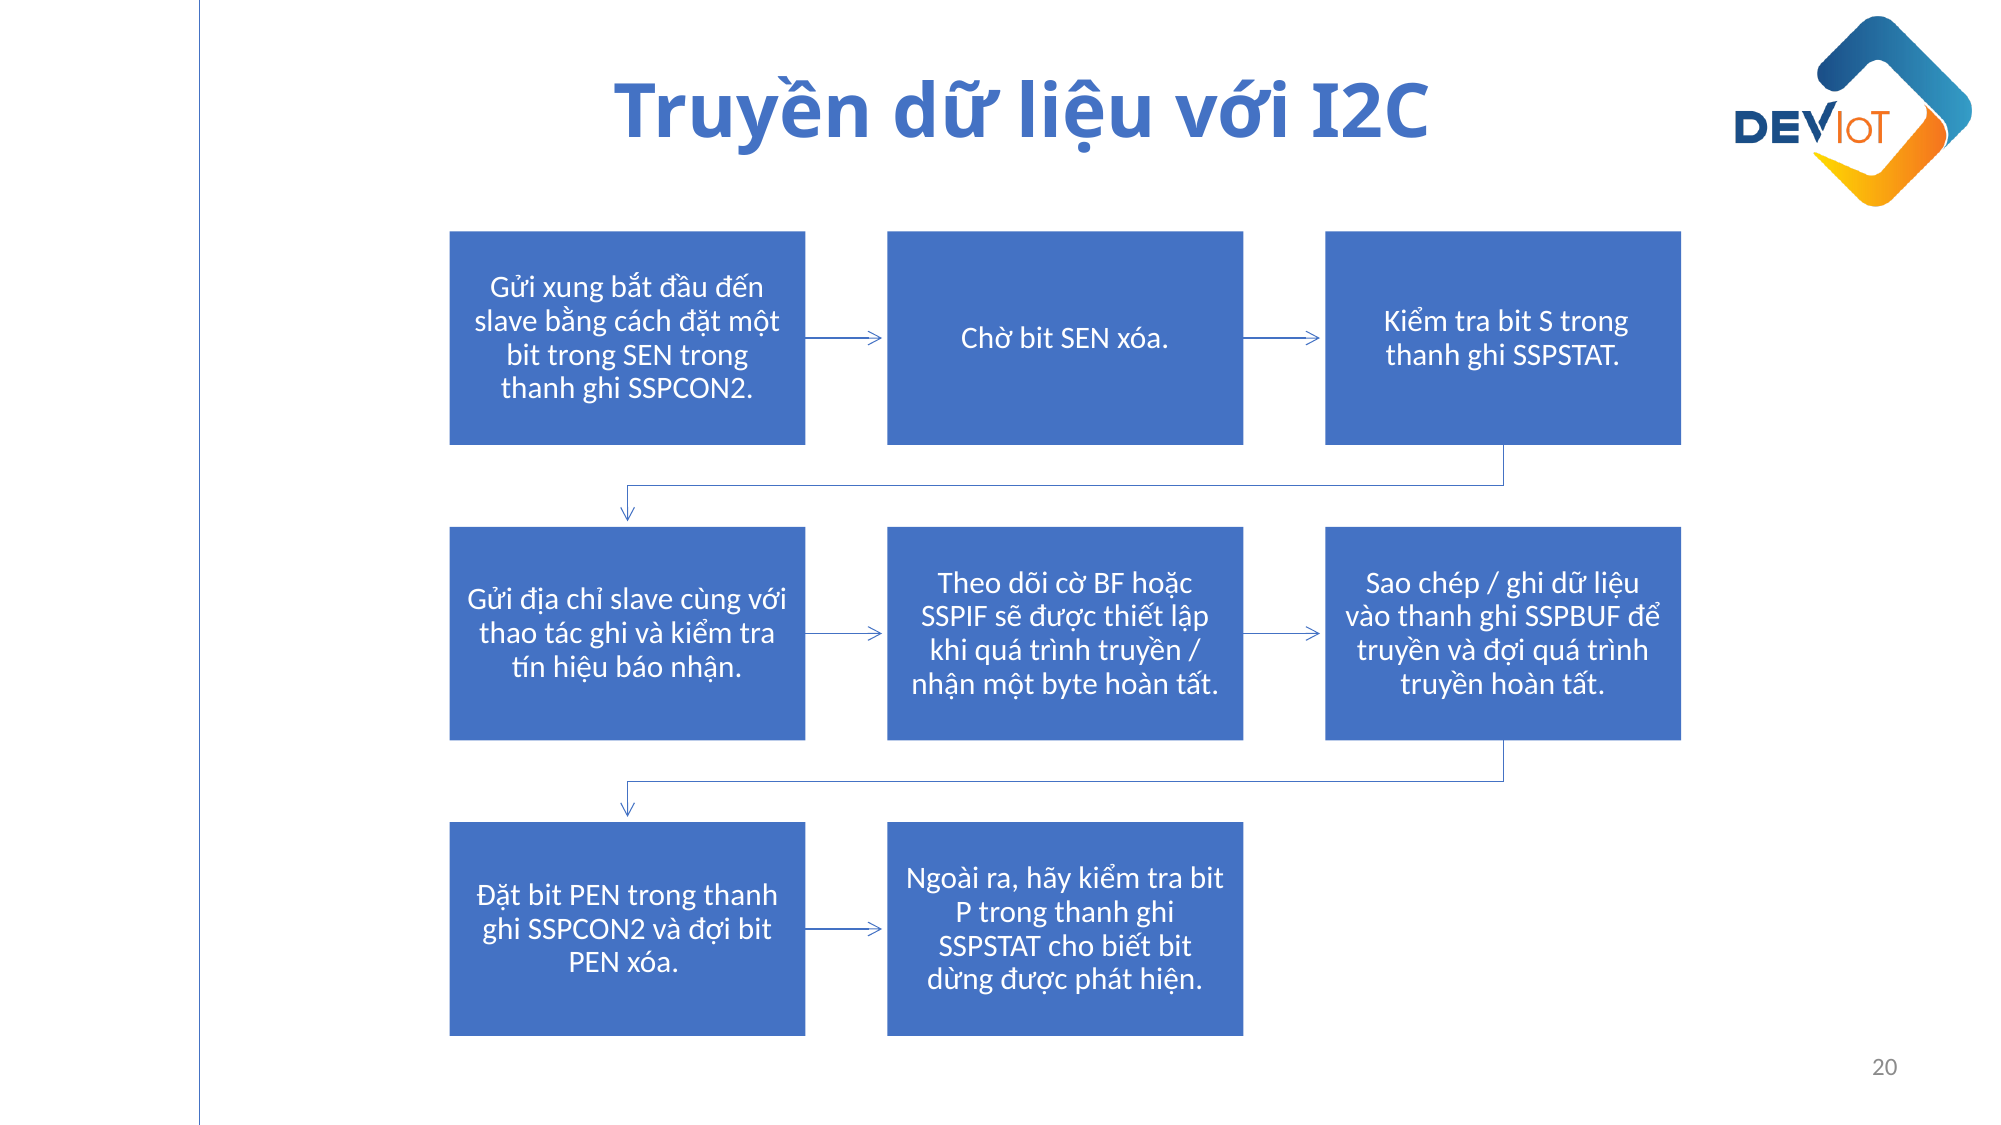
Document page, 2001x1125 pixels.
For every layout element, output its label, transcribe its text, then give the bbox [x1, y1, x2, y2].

picture [1707, 0, 2000, 258]
slide_number 20 [1845, 1035, 1913, 1096]
text_box Truyền dữ liệu với I2C [599, 55, 1447, 160]
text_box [251, 231, 1880, 1036]
